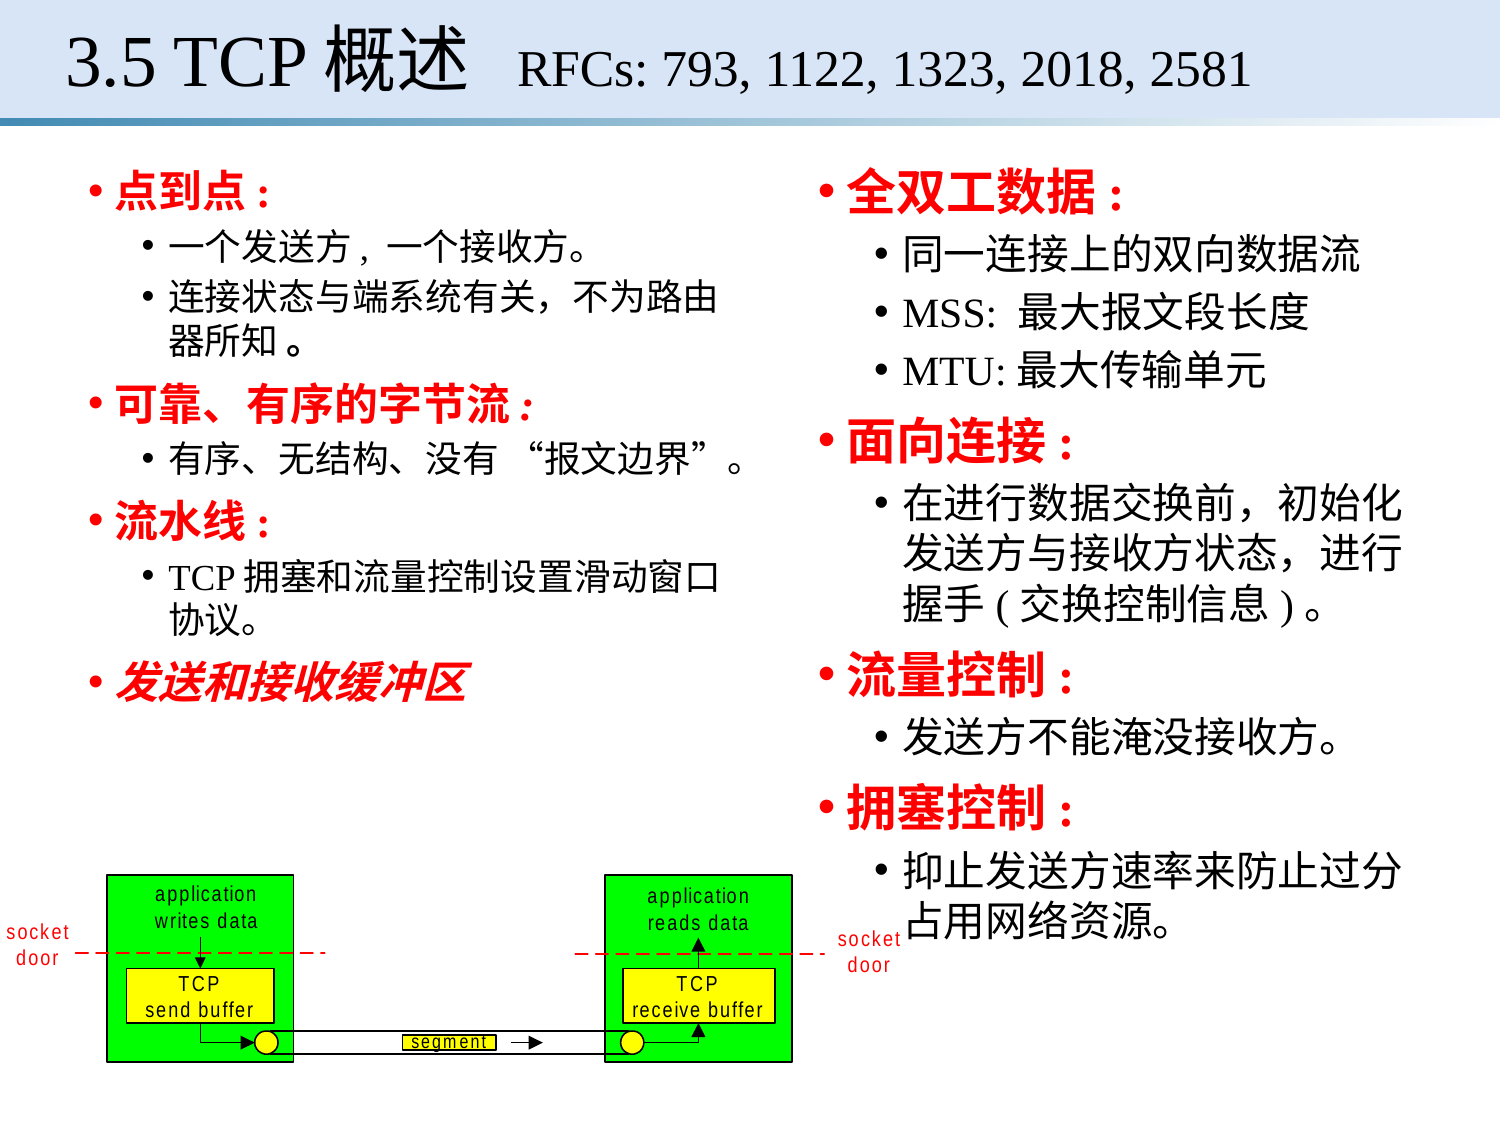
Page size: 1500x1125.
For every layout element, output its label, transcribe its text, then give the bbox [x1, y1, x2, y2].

list 全双工数据: 同一连接上的双向数据流 MSS: 最大报文段长度 MTU:最大传输单元 面向连接: 在进行数据交换前，初始化发送方与接收方状态，进行握手(交换控制信息)。 流量控制: 发送方不能淹没接收方。 拥塞控制: 抑止发送方速率来防止过分占用网络资源。 [802, 152, 1458, 1009]
title 3.5 TCP概述 RFCs: 793, 1122, 1323, 2018, 2581 [50, 0, 1454, 126]
list 点到点: 一个发送方, 一个接收方。 连接状态与端系统有关，不为路由器所知 。 可靠、有序的字节流: 有序、无结构、没有 “报文边界”。 流水线: TCP拥塞和流量控制设置滑动窗口协议。 发送和接收缓冲区 [73, 156, 747, 766]
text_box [0, 871, 1007, 1066]
